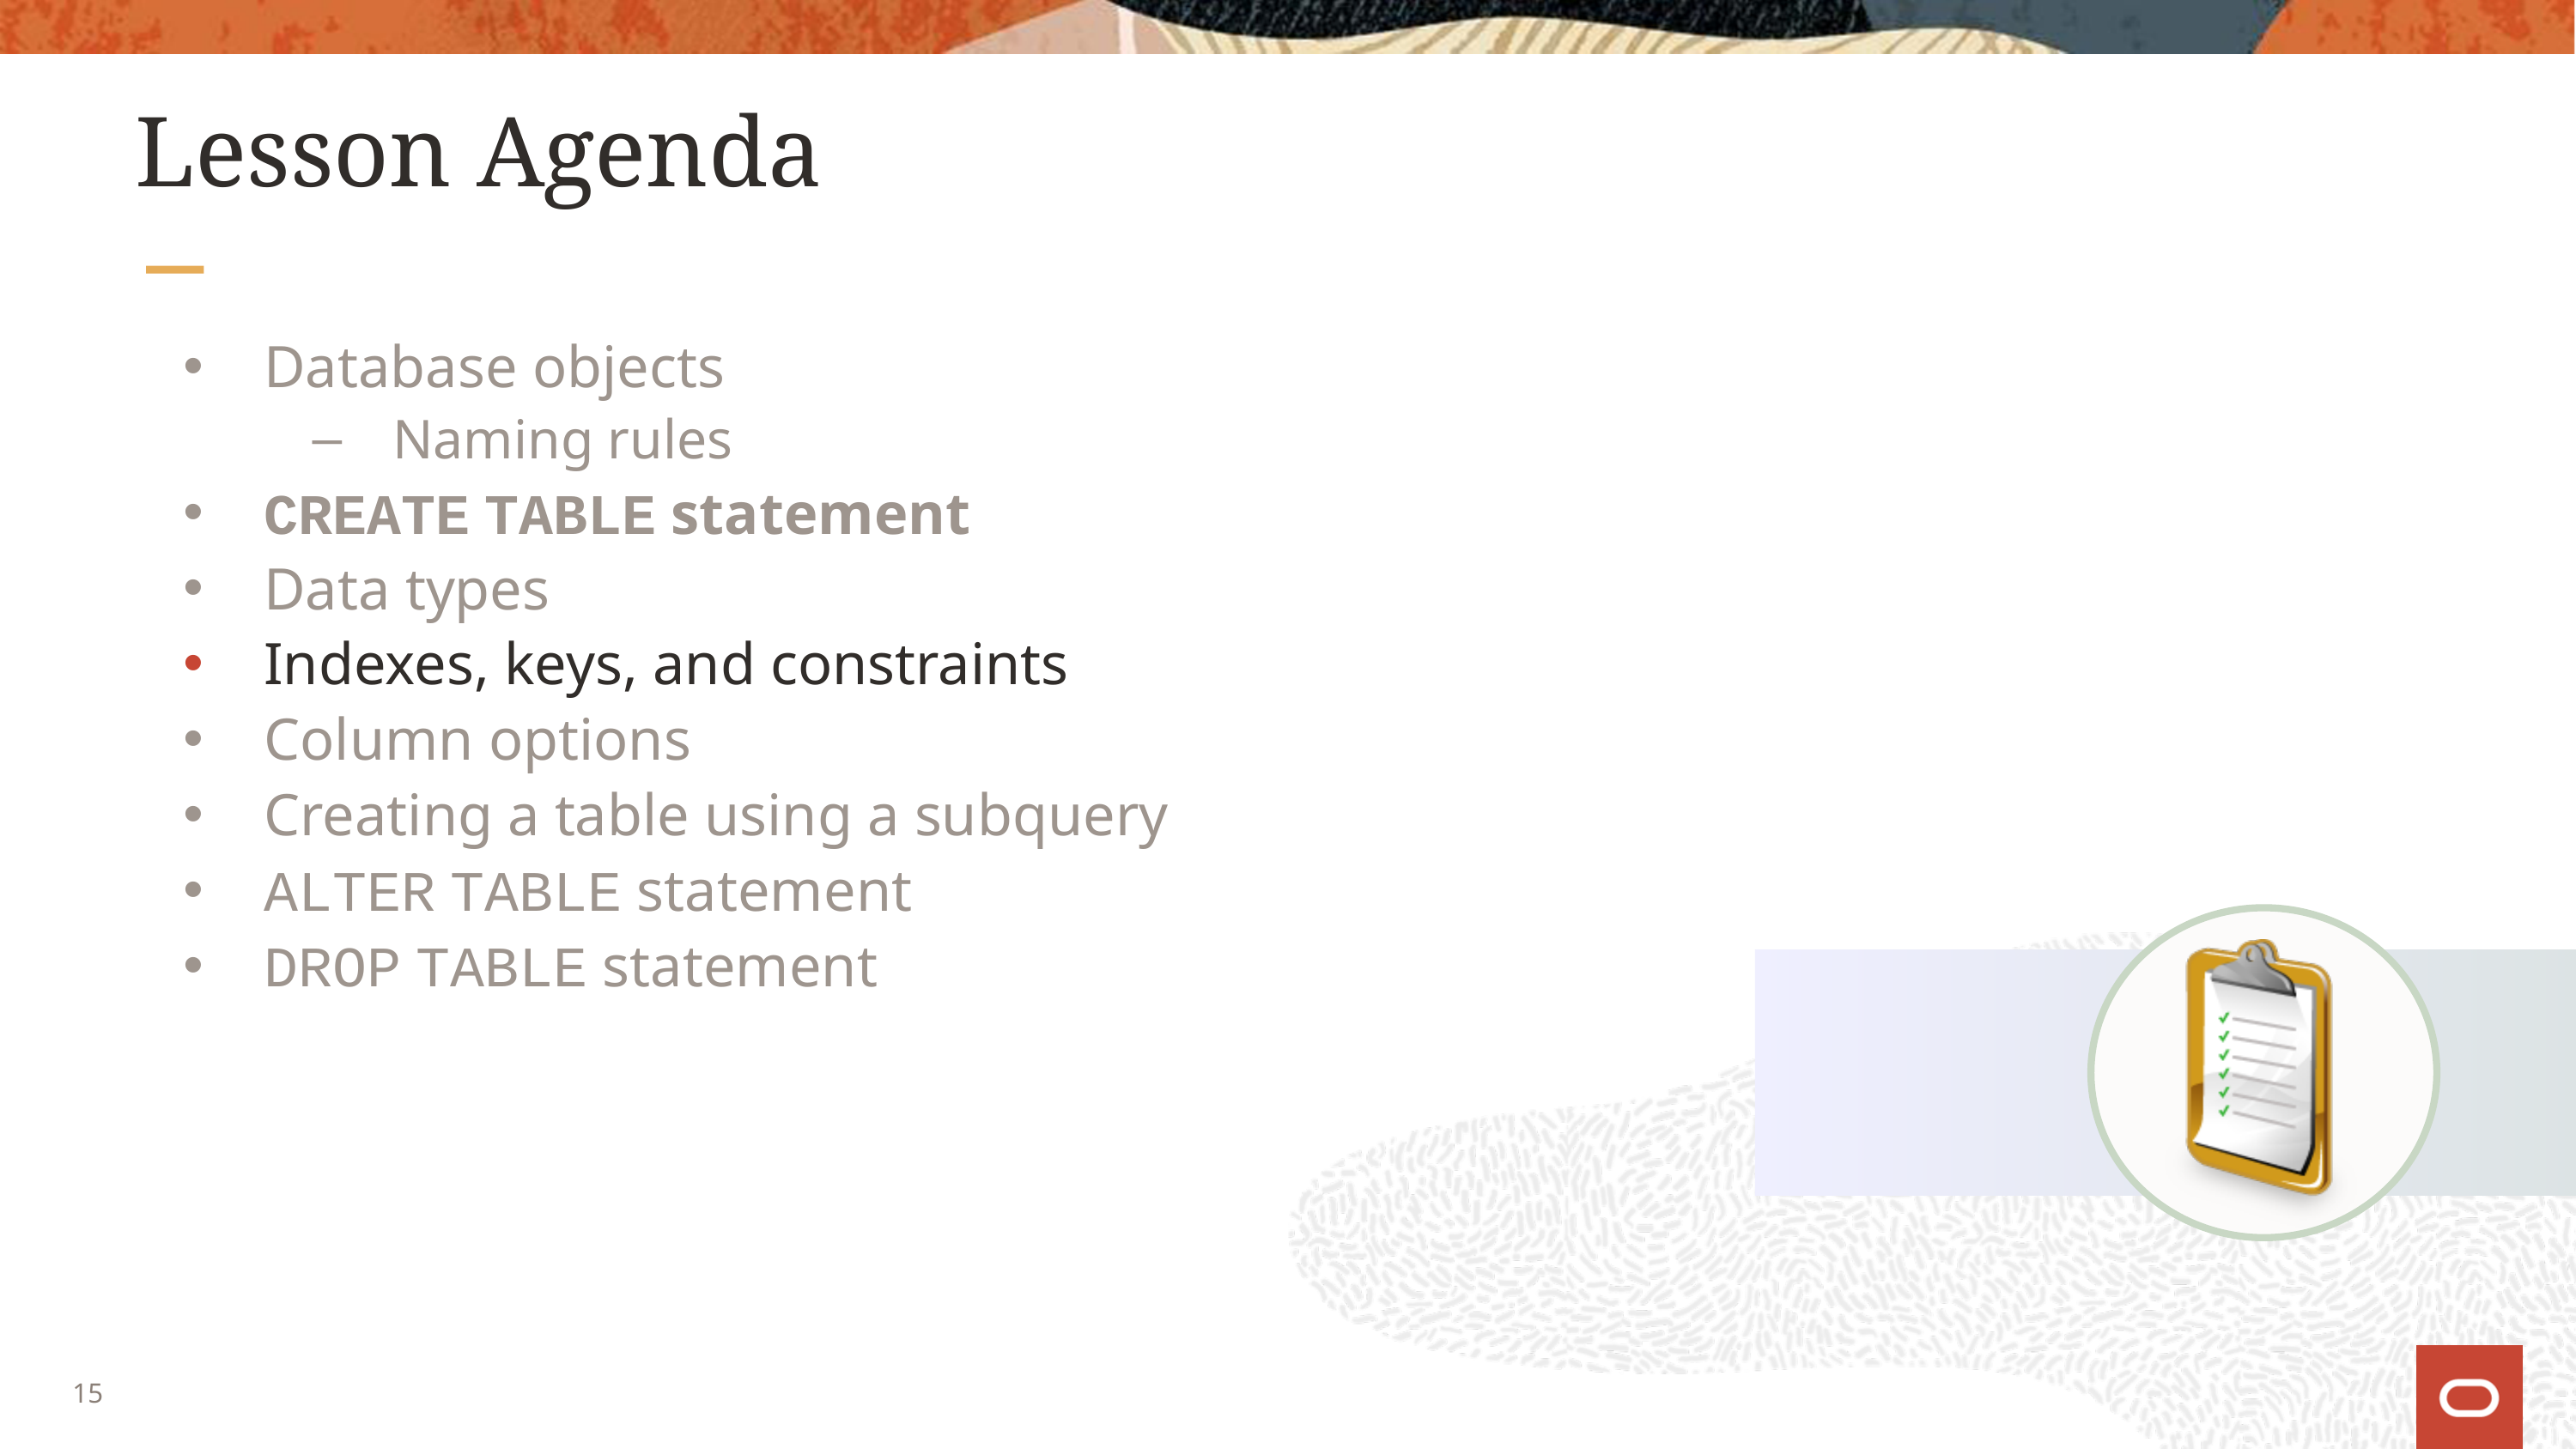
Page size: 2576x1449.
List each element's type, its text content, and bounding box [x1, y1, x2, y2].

picture [2416, 1345, 2523, 1449]
list Database objects Naming rules CREATE TABLE statement Data types Indexes, keys, and constraints Column options Creating a table using a subquery ALTER TABLE statement DROP TABLE statement [131, 319, 2445, 1008]
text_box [1754, 907, 2576, 1260]
title Lesson Agenda [131, 86, 2445, 252]
picture [0, 0, 2576, 54]
